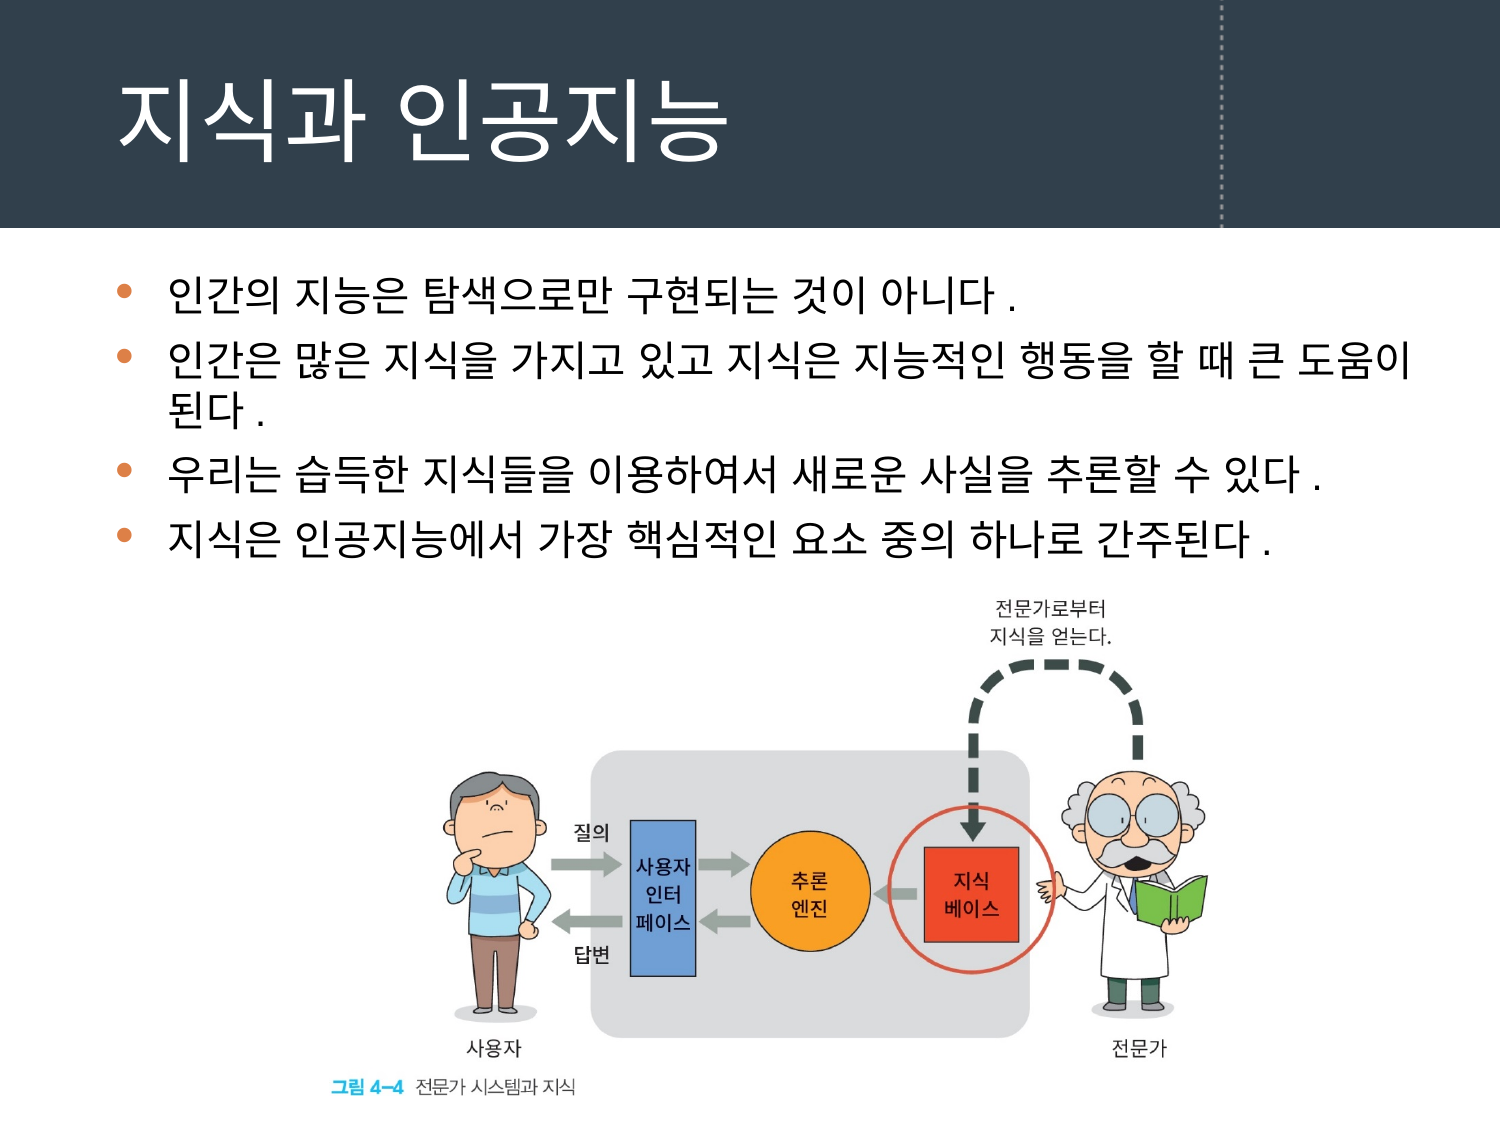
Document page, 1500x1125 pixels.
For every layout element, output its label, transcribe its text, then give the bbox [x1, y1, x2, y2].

picture [328, 597, 1210, 1096]
picture [0, 0, 1500, 228]
list 인간의 지능은 탐색으로만 구현되는 것이 아니다. 인간은 많은 지식을 가지고 있고 지식은 지능적인 행동을 할 때 큰 도움이 된다. 우리는 습득한 지식들을 이용하여서 새로운 사실을 추론할 수 있다. 지식은 인공지능에서 가장 핵심적인 요소 중의 하나로 간주된다. [100, 262, 1438, 1000]
title 지식과 인공지능 [100, 37, 1438, 200]
